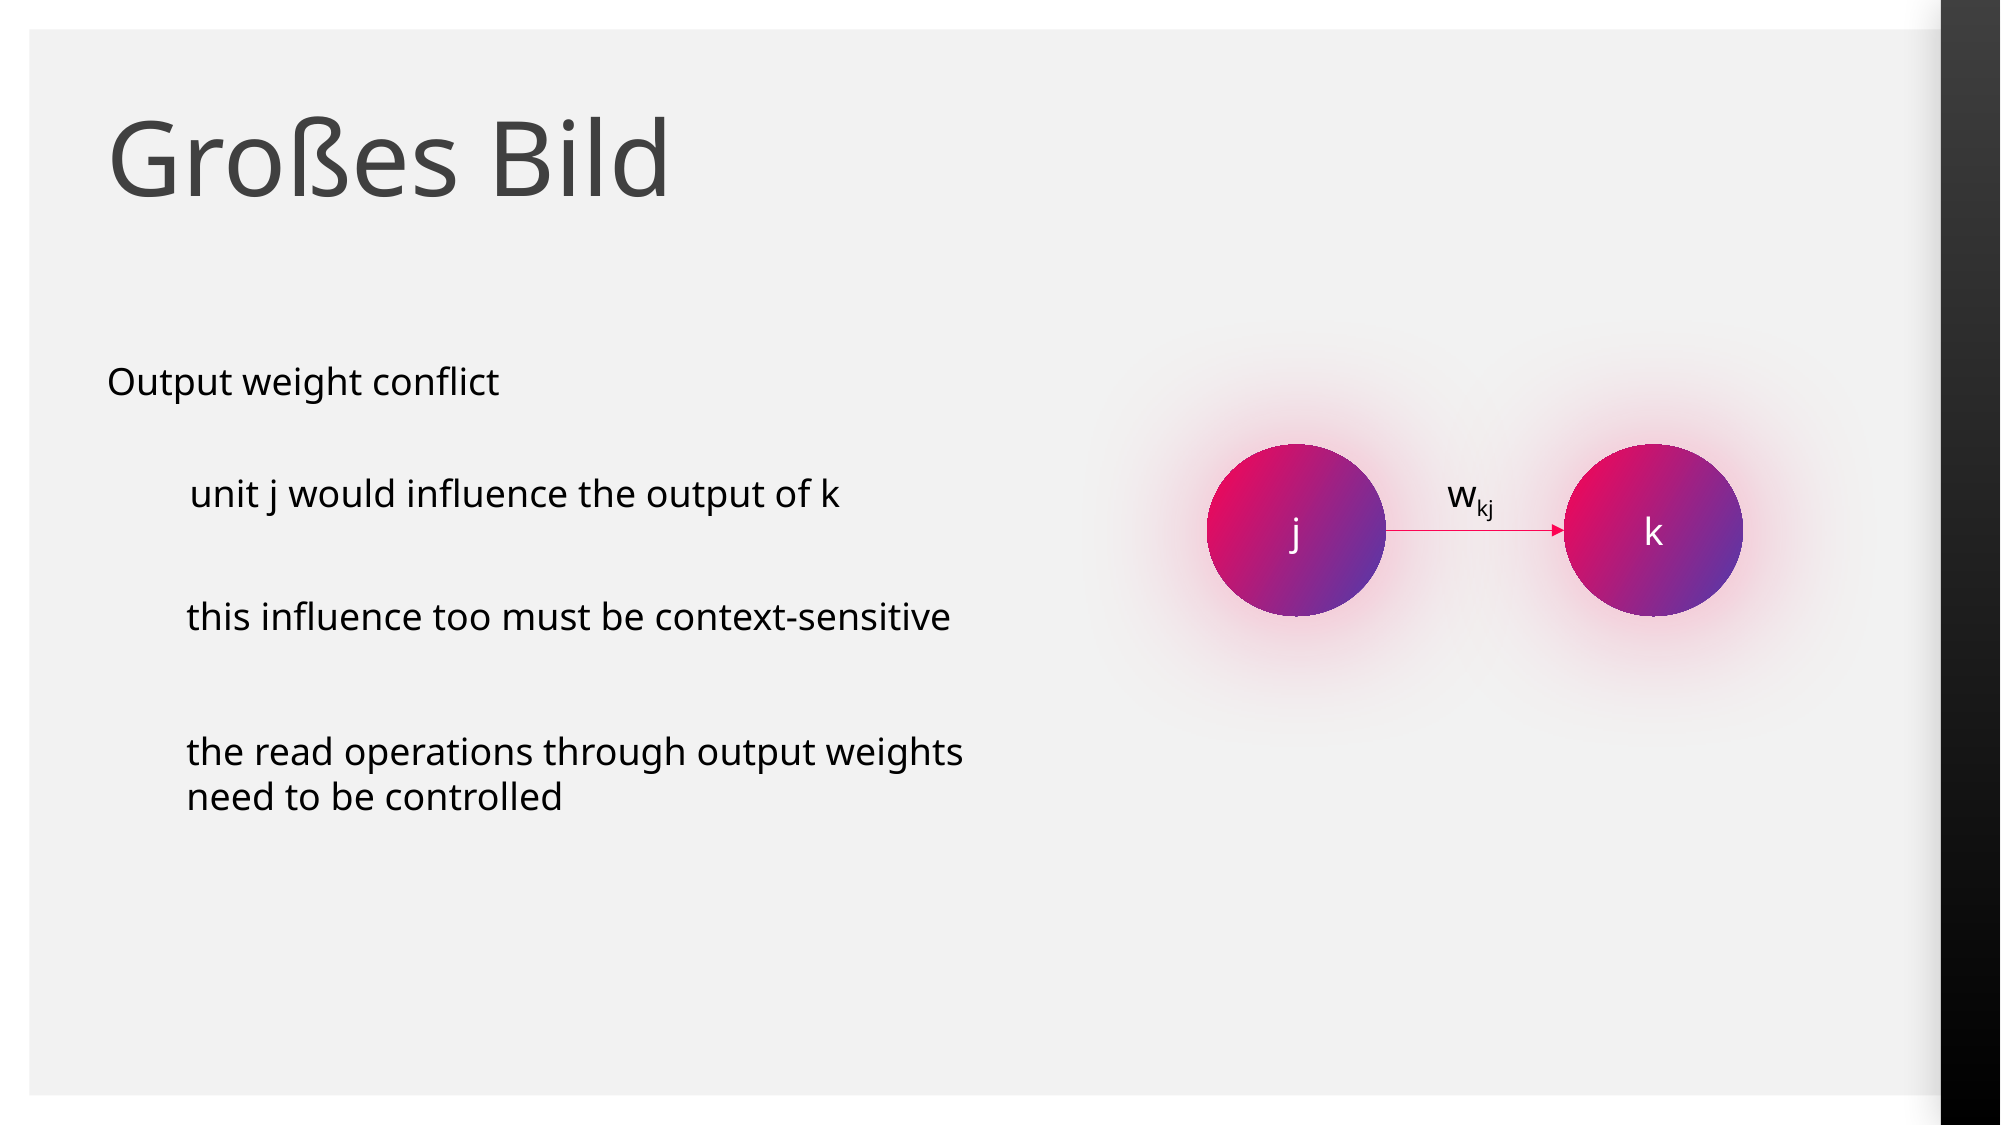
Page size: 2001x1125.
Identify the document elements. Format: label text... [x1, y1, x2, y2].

text_box this influence too must be context-sensitive the read operations through output weights need to be controlled [171, 585, 989, 826]
text_box Output weight conflict [92, 350, 515, 411]
text_box wkj [1432, 462, 1509, 529]
text_box k [1563, 443, 1744, 618]
text_box j [1206, 443, 1387, 618]
text_box unit j would influence the output of k [174, 462, 856, 523]
title Großes Bild [106, 106, 1790, 225]
